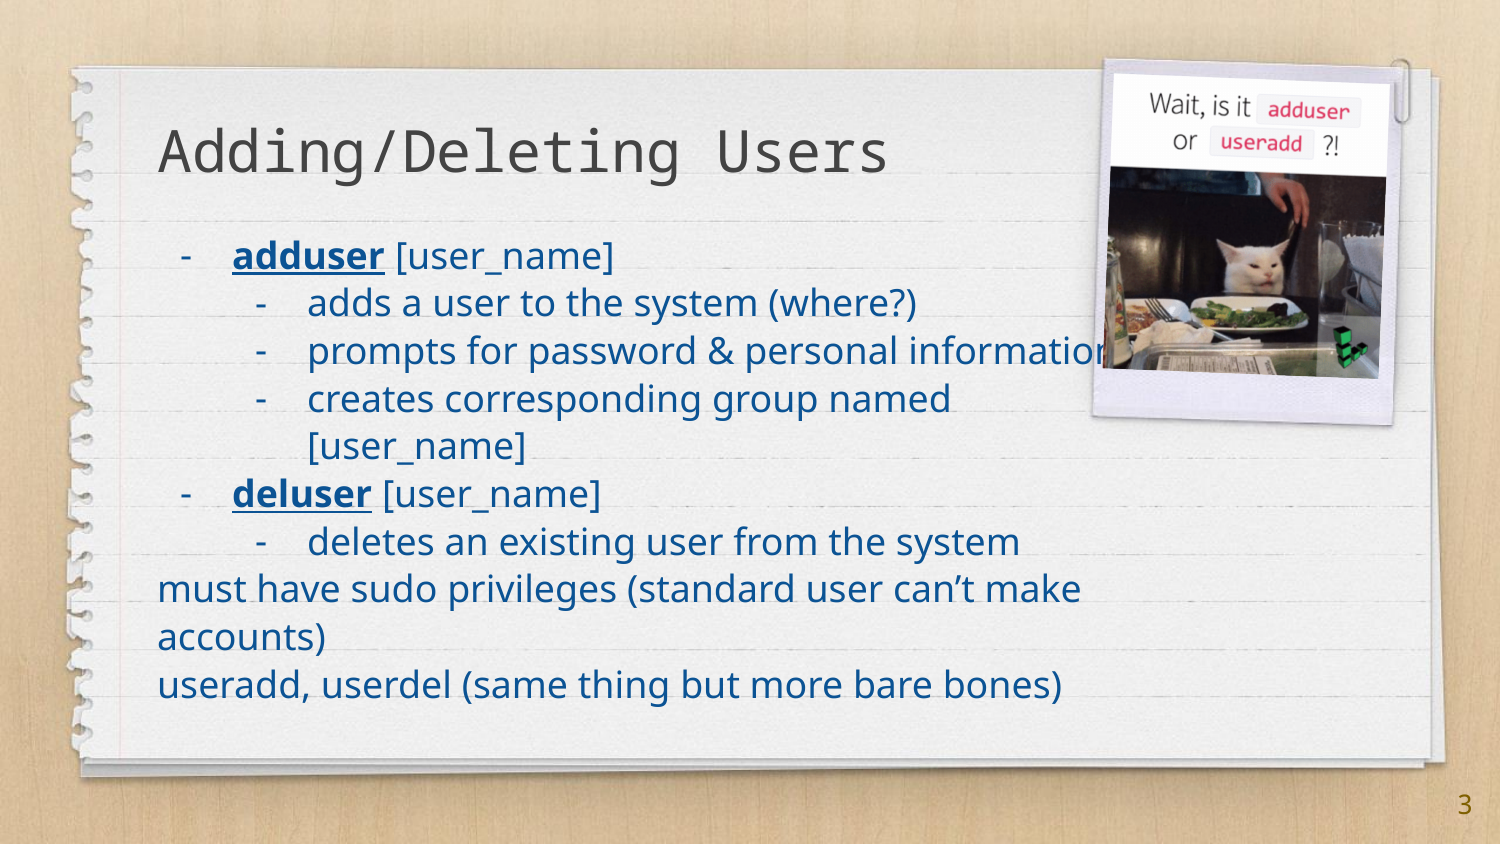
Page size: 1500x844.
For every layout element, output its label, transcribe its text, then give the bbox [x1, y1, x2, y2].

slide_number ‹#› [1429, 767, 1500, 844]
title Adding/Deleting Users [142, 58, 1066, 200]
picture [0, 0, 1500, 844]
list adduser [user_name] adds a user to the system (where?) prompts for password & personal information creates corresponding group named [user_name] deluser [user_name] deletes an existing user from the system must have sudo privileges (standard user can’t make accounts) useradd, userdel (same thing but more bare bones) [142, 214, 1165, 717]
